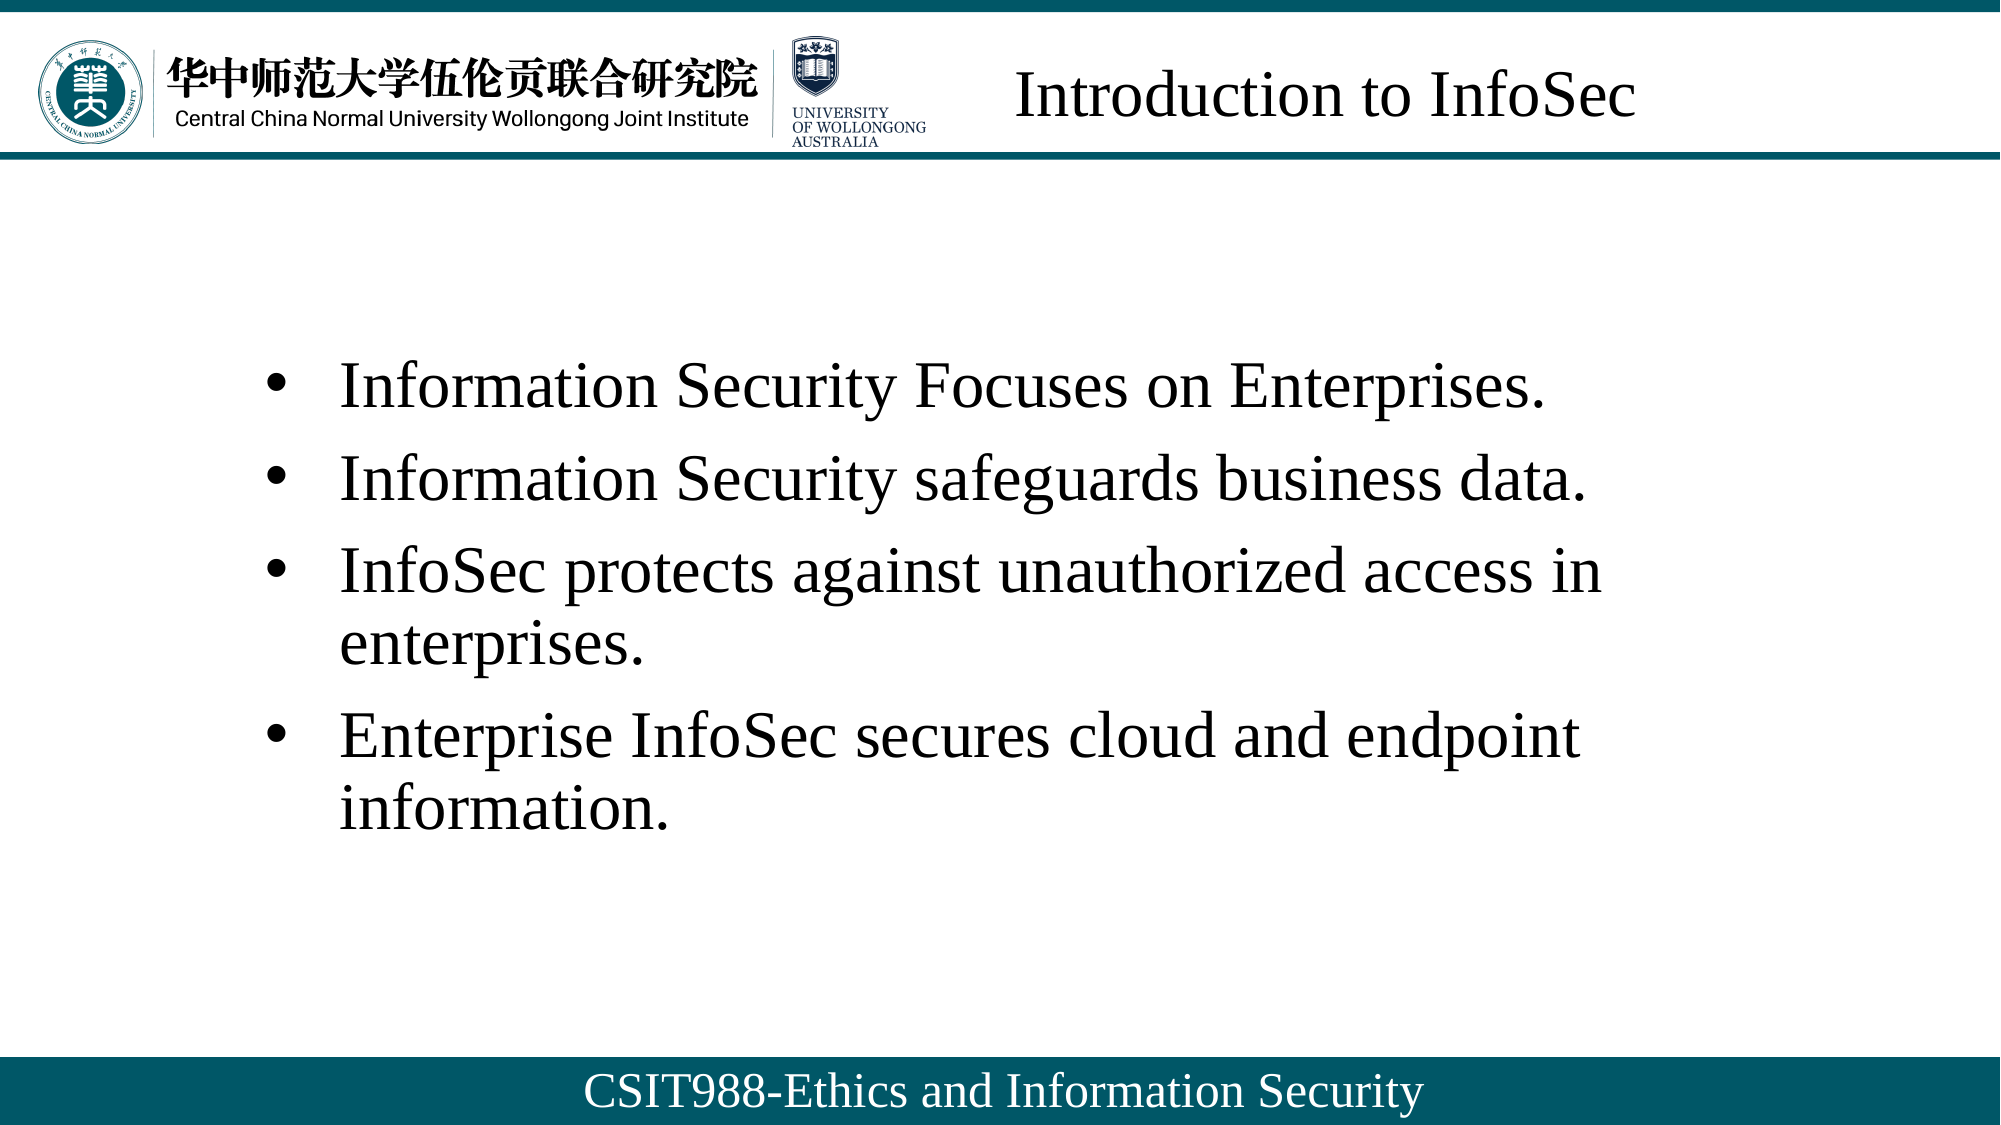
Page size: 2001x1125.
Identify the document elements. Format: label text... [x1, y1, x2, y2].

text_box [0, 1056, 2000, 1125]
text_box [0, 0, 2000, 14]
text_box CSIT988-Ethics and Information Security [526, 1057, 1482, 1125]
picture [37, 35, 926, 161]
subtitle Information Security Focuses on Enterprises. Information Security safeguards business data. InfoSec protects against unauthorized access in enterprises. Enterprise InfoSec secures cloud and endpoint information. [249, 342, 1750, 982]
text_box Introduction to InfoSec [999, 41, 1834, 137]
text_box [0, 151, 37, 161]
text_box [926, 151, 2000, 161]
